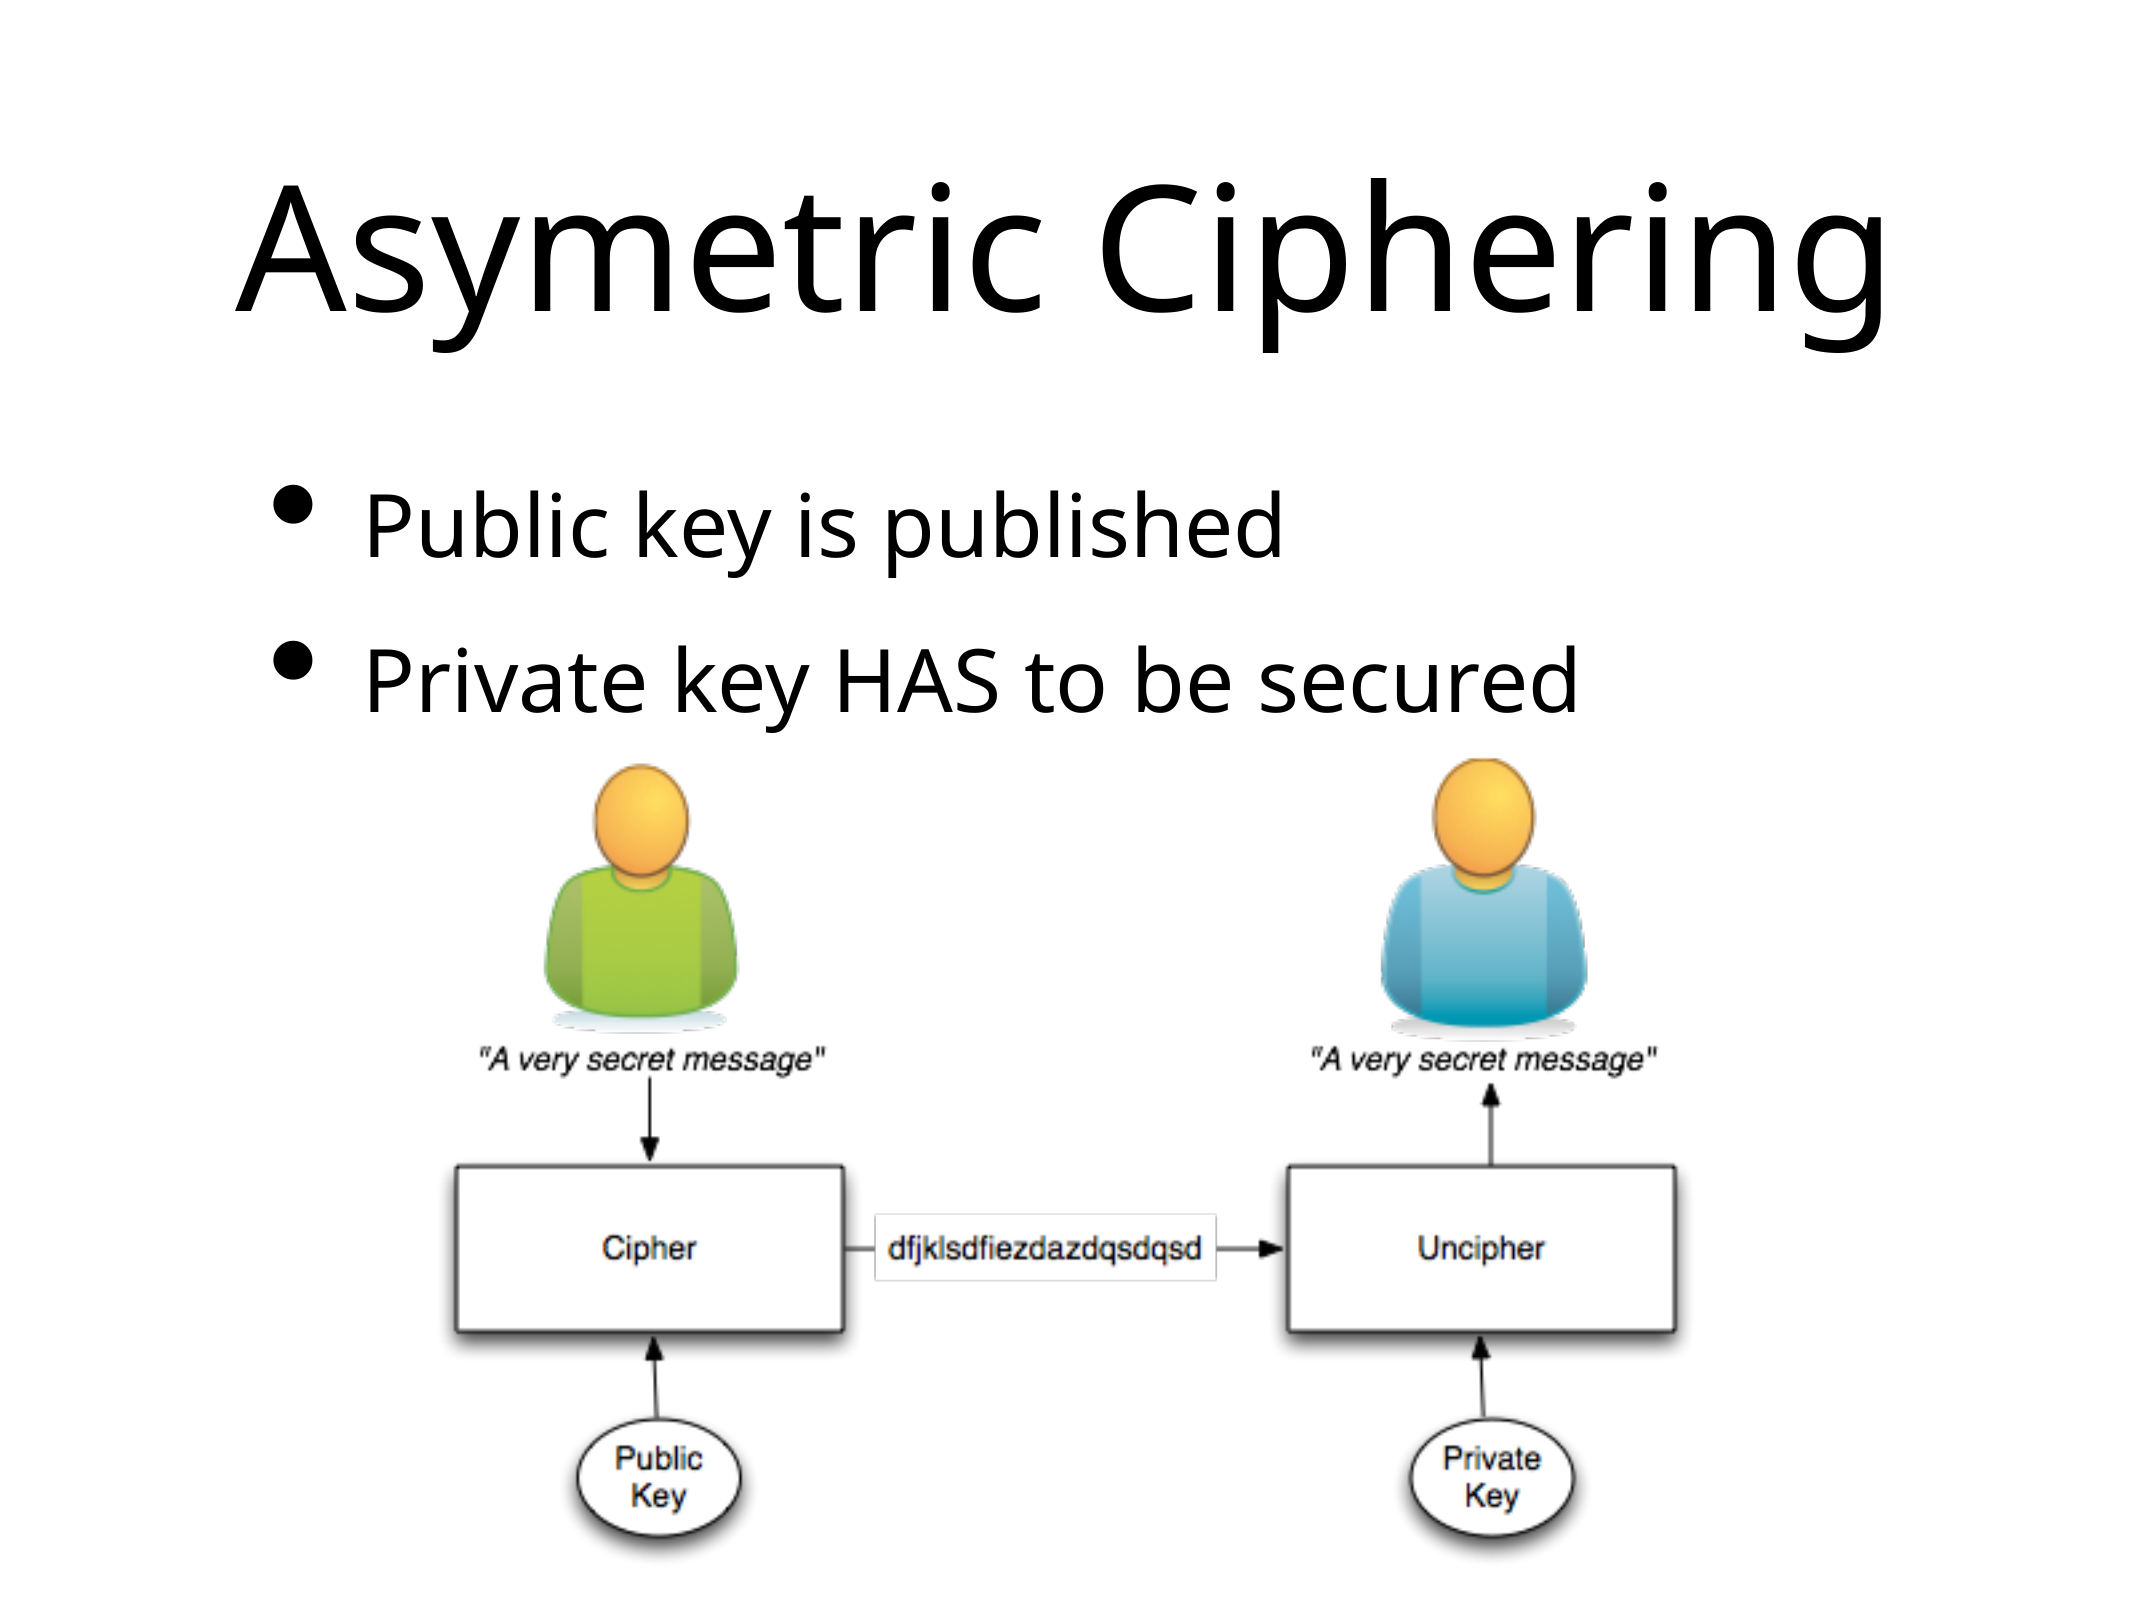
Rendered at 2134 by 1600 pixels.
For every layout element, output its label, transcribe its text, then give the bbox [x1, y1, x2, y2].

list Public key is published Private key HAS to be secured [207, 453, 1926, 746]
title Asymetric Ciphering [207, 41, 1926, 443]
picture [428, 757, 1705, 1577]
